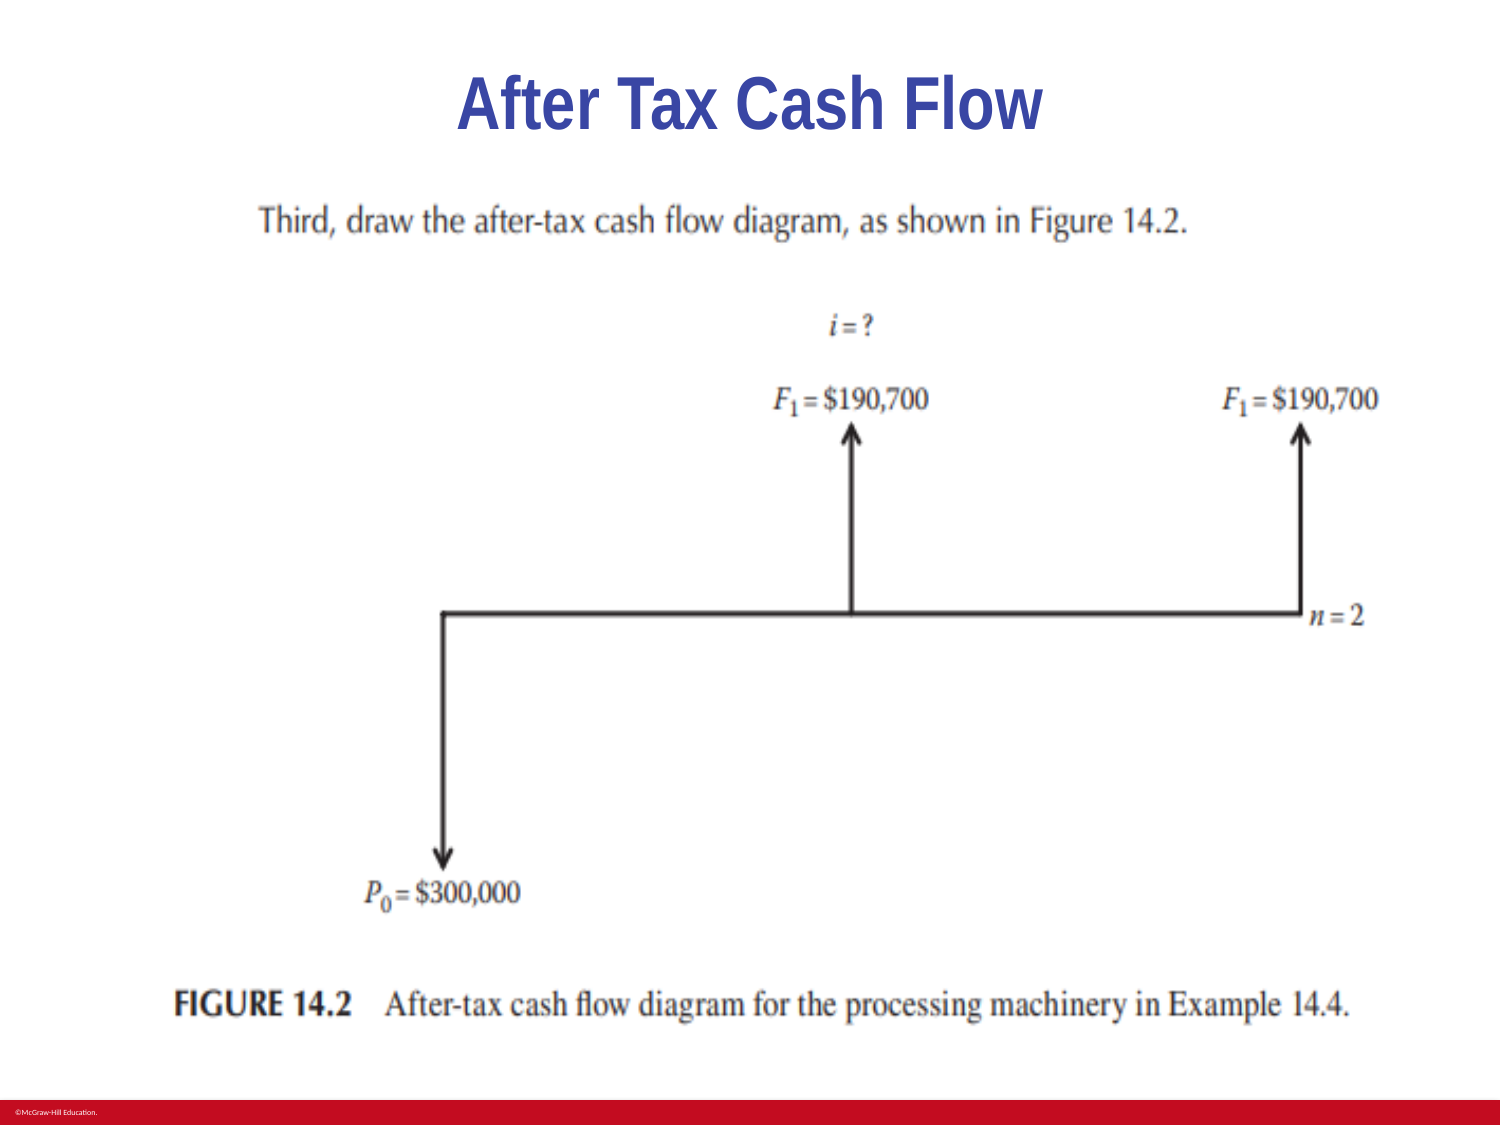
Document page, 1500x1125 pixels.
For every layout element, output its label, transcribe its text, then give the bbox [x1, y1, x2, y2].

picture [7, 162, 1500, 1063]
title After Tax Cash Flow [7, 24, 1493, 161]
